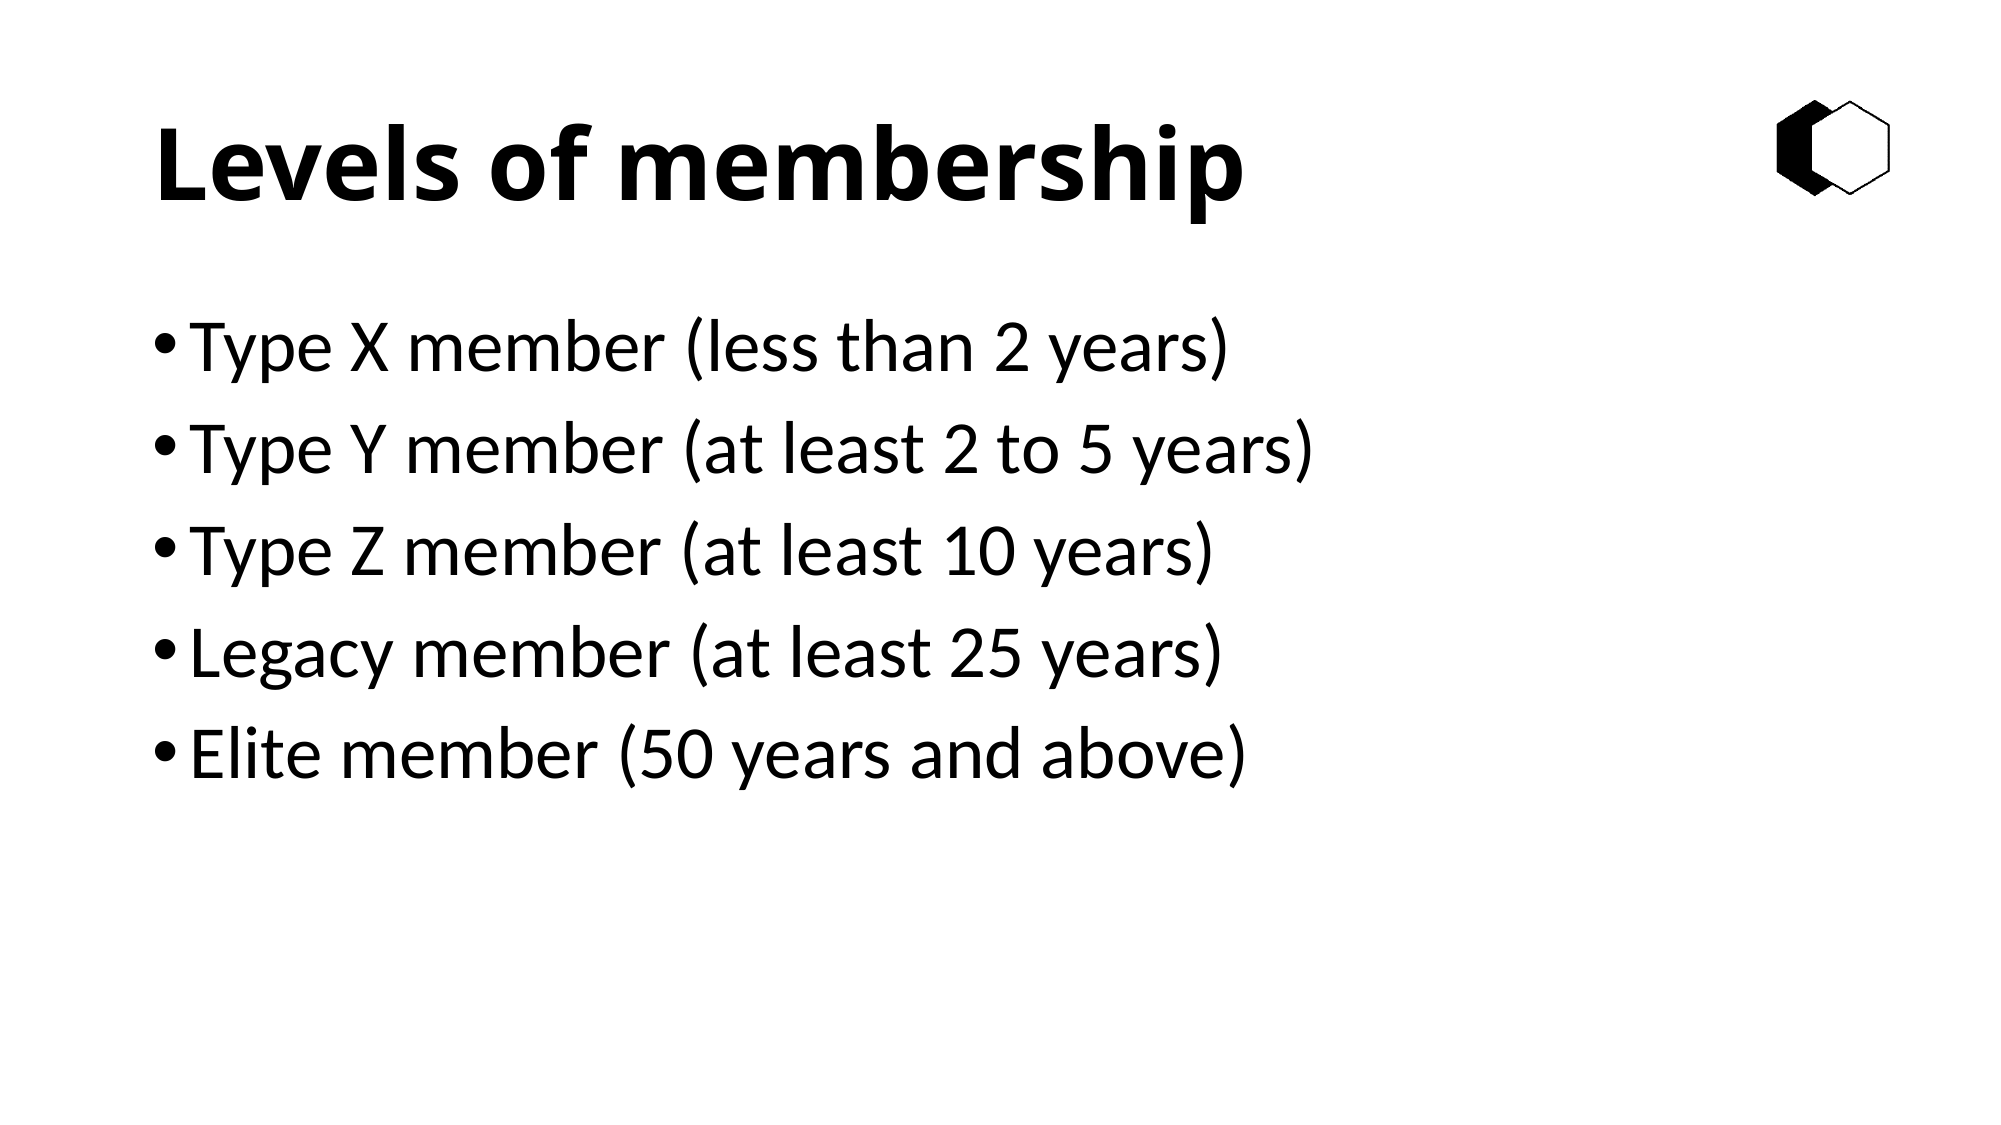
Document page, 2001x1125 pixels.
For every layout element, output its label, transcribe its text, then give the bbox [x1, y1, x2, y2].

title Levels of membership [137, 59, 1863, 278]
list Type X member (less than 2 years) Type Y member (at least 2 to 5 years) Type Z member (at least 10 years) Legacy member (at least 25 years) Elite member (50 years and above) [137, 299, 1863, 1014]
picture [1863, 59, 2000, 253]
